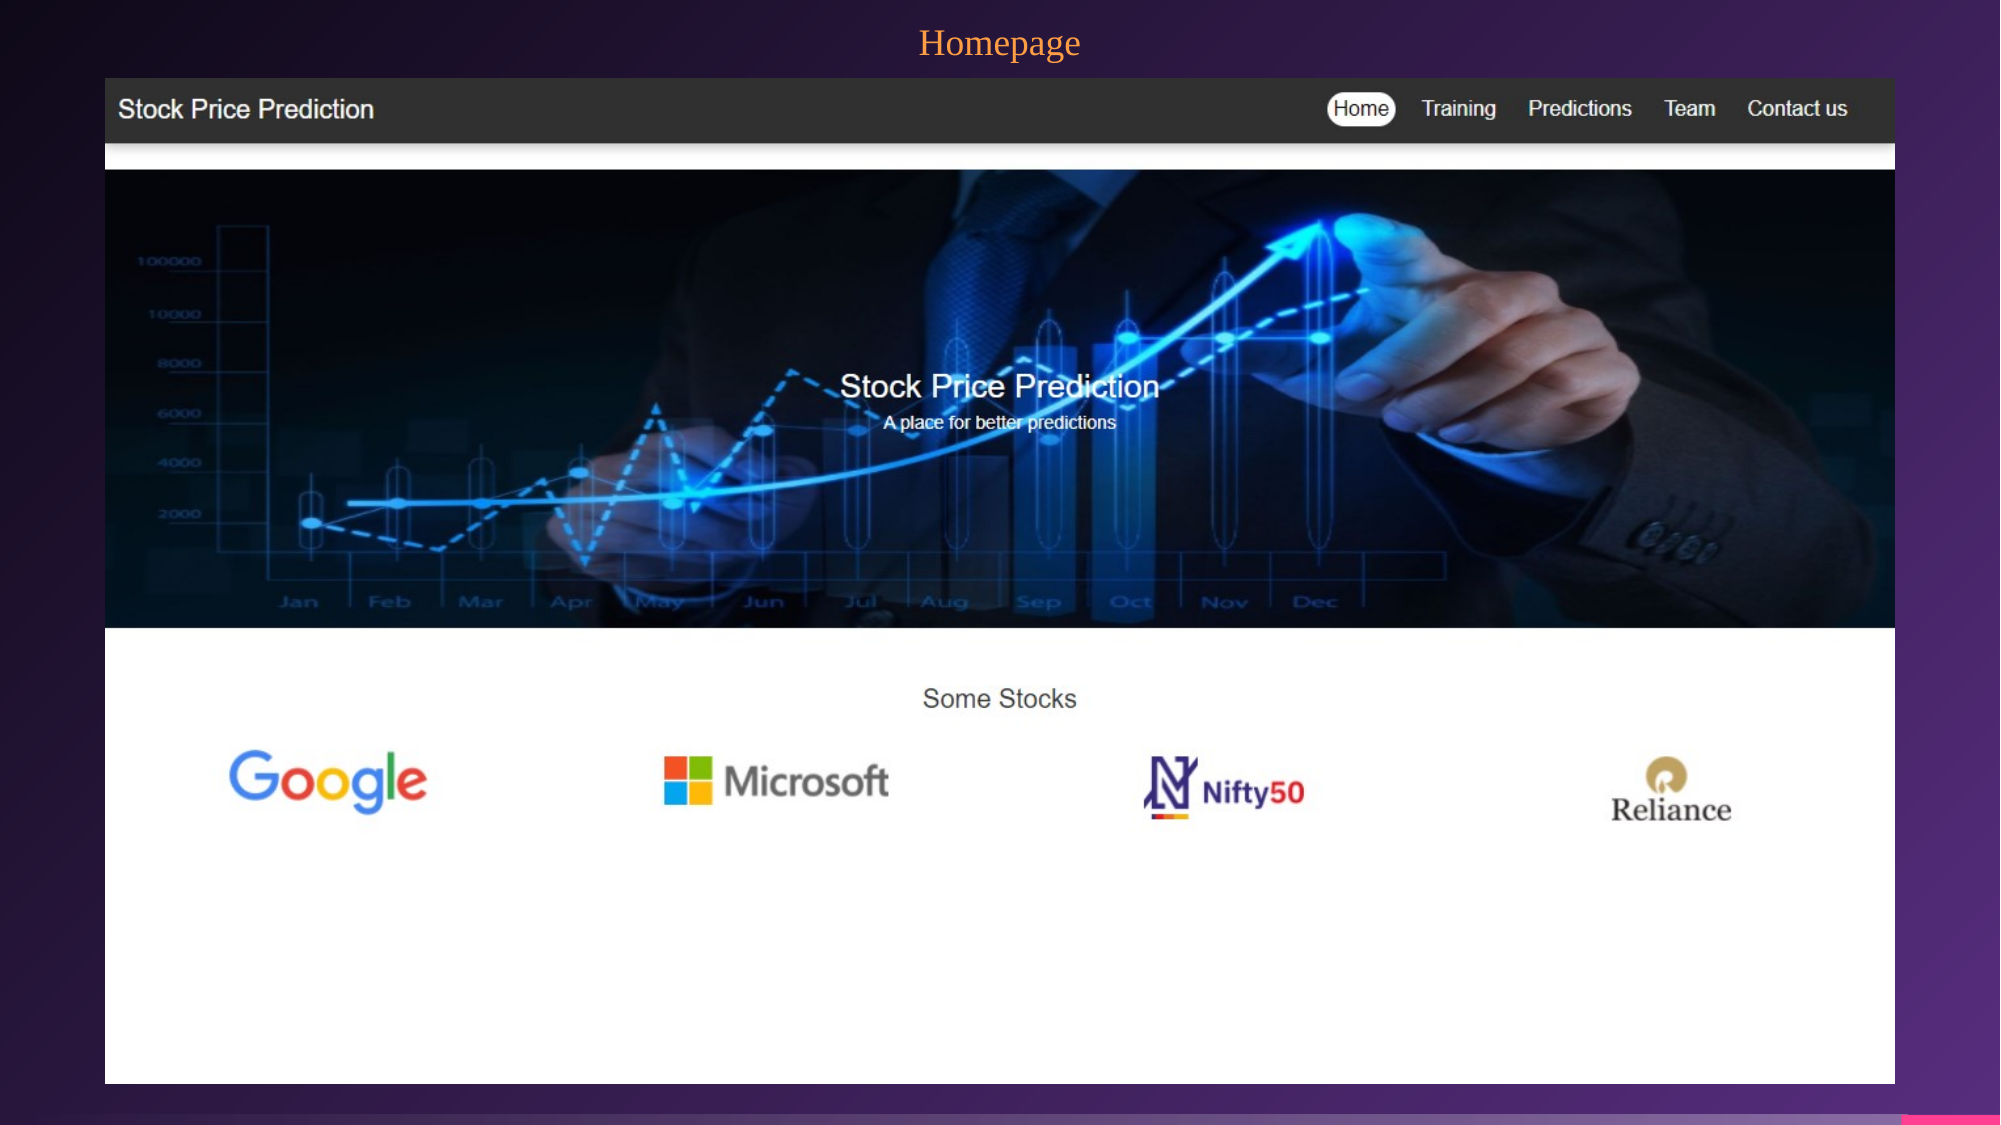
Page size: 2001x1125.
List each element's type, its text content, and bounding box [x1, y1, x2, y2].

picture [105, 77, 1895, 1085]
text_box Homepage [903, 10, 1097, 71]
